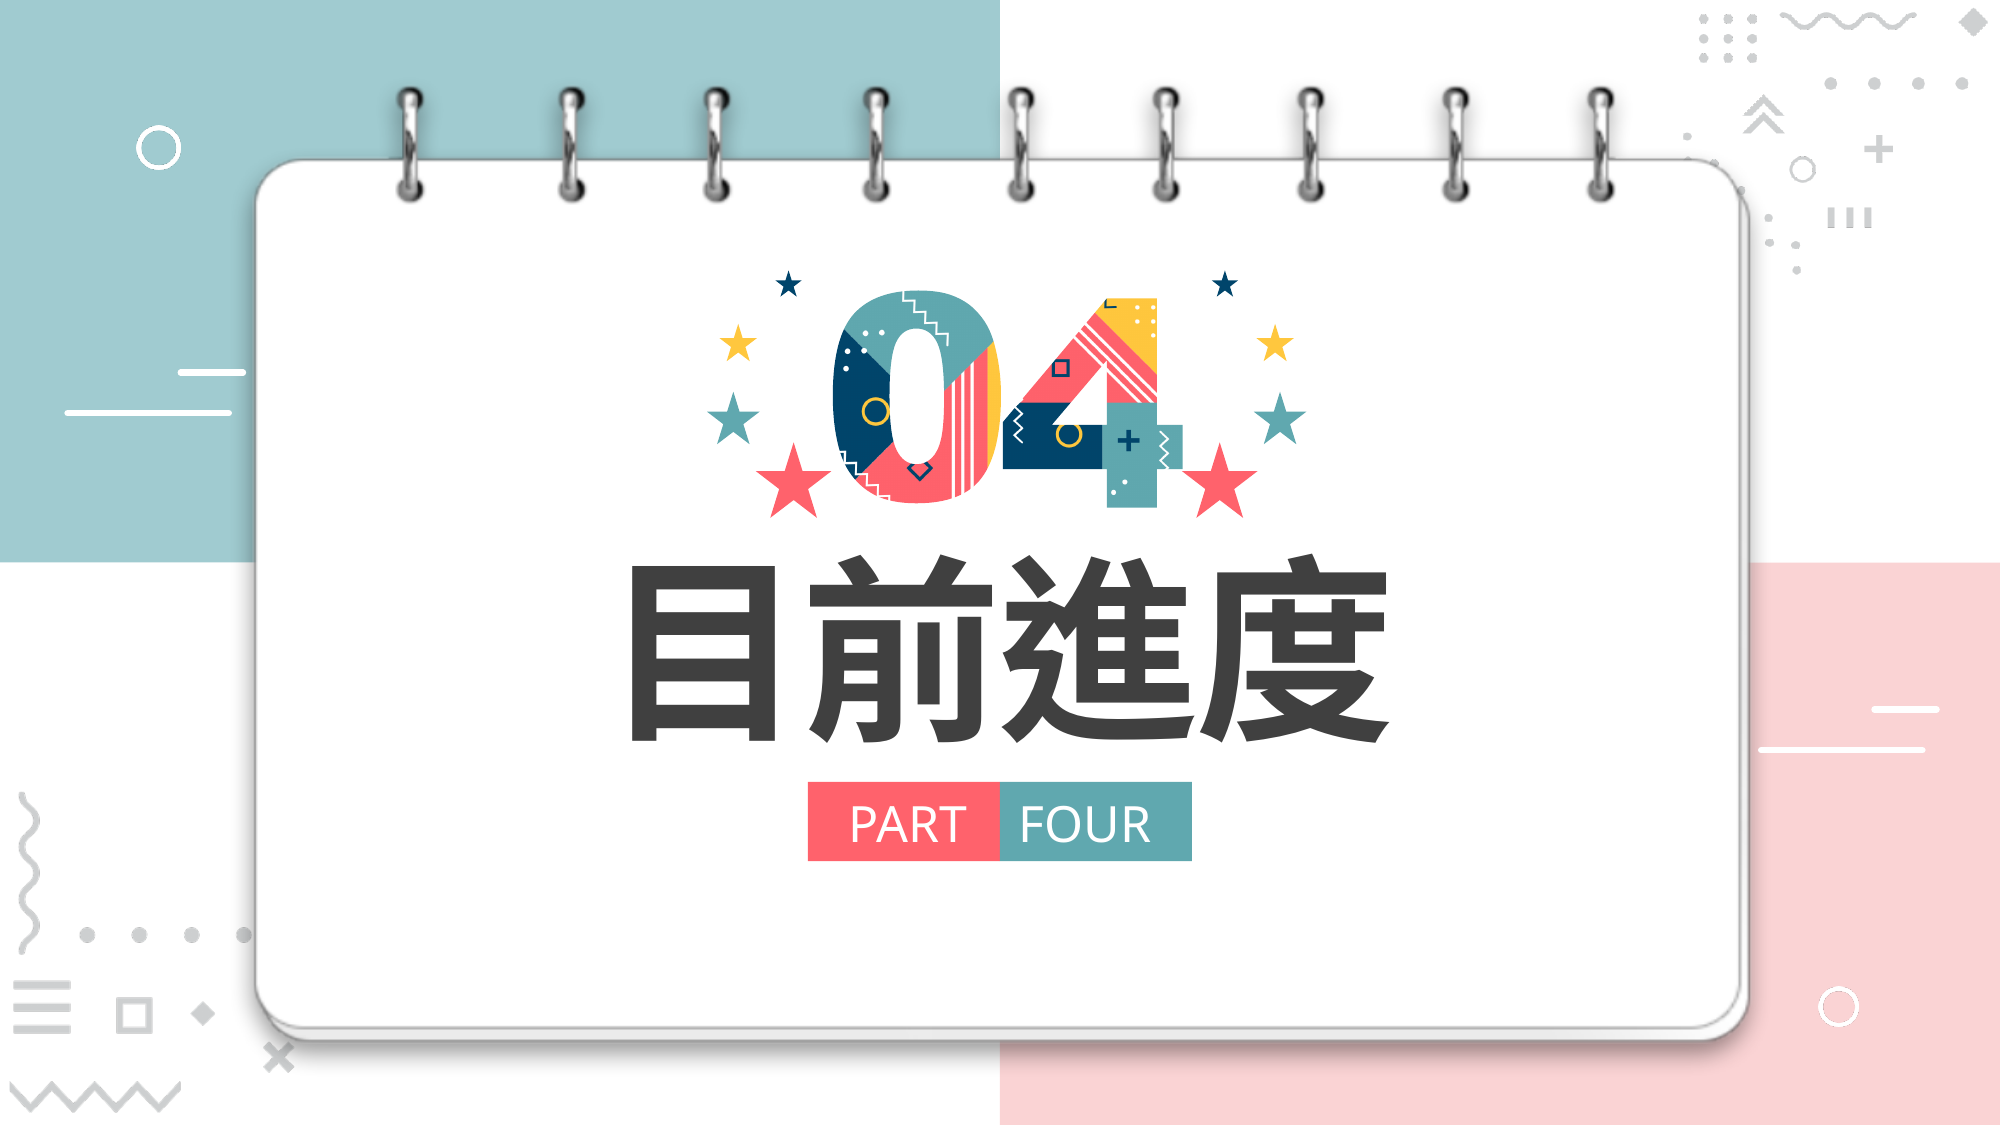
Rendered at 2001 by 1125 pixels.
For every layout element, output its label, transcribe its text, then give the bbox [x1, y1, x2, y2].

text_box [1181, 270, 1307, 519]
picture [9, 0, 1988, 1125]
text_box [807, 781, 1192, 862]
text_box 目前進度 [204, 517, 479, 773]
text_box 目前進度 [1497, 517, 1796, 773]
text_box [707, 270, 832, 519]
picture [1818, 986, 1859, 1027]
picture [136, 125, 181, 170]
